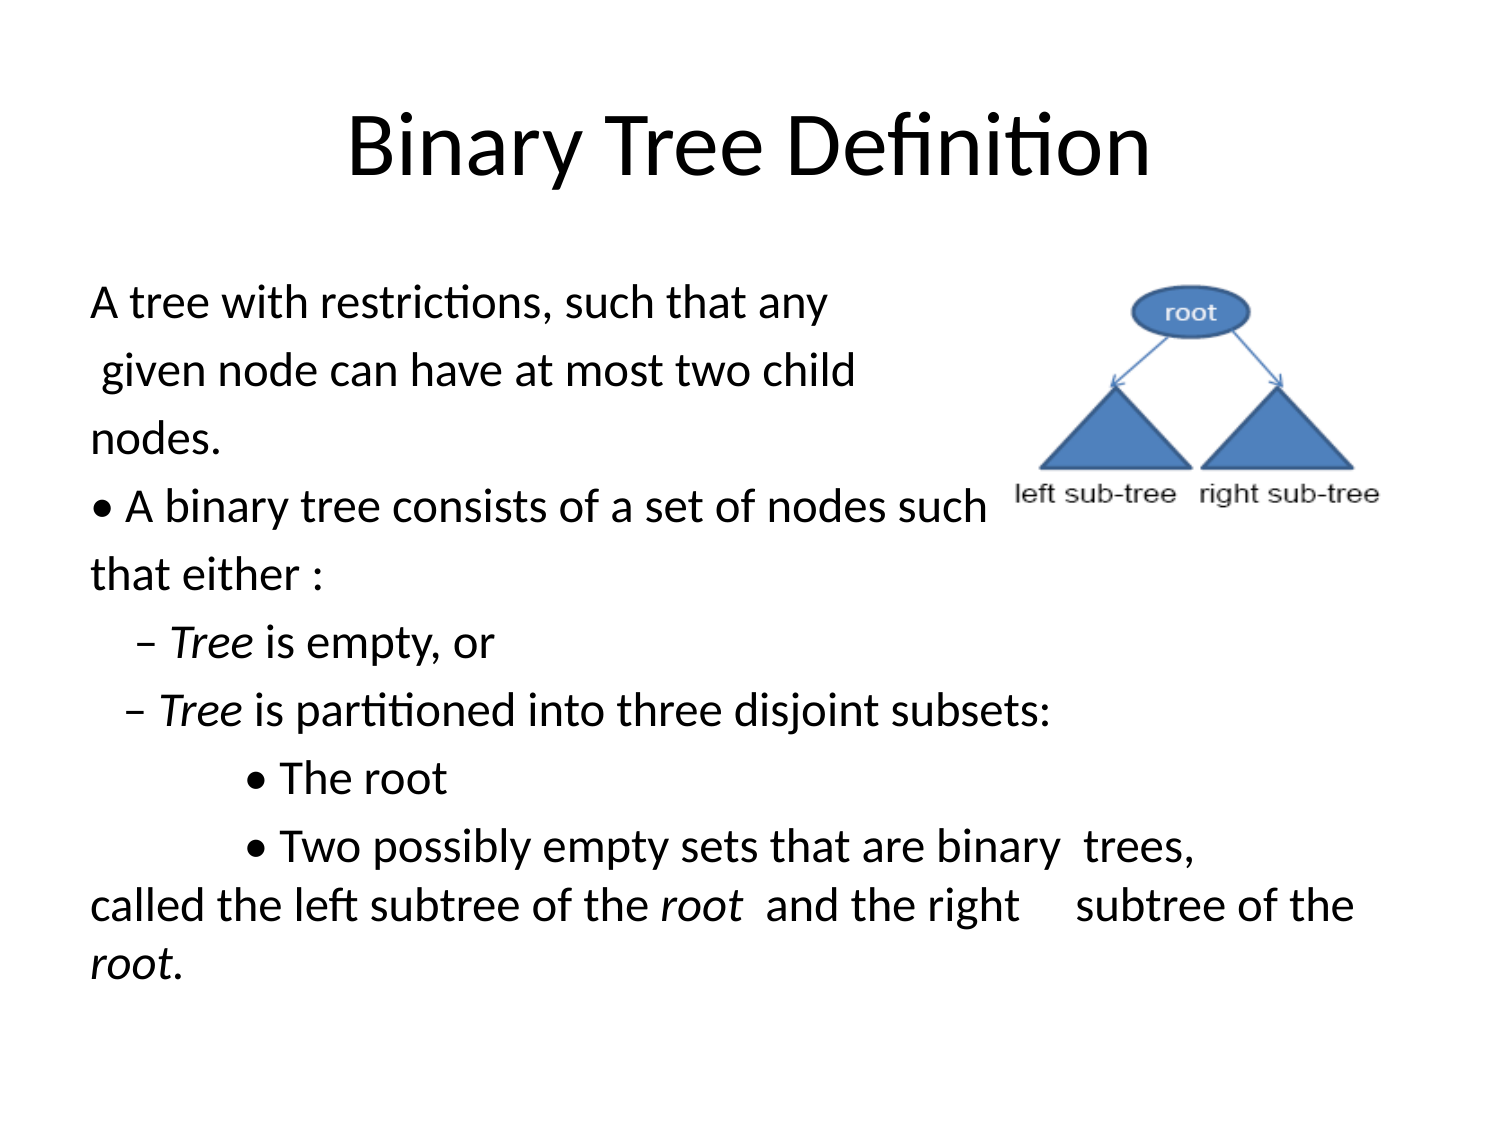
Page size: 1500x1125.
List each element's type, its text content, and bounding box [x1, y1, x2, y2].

list A tree with restrictions, such that any given node can have at most two child nodes. • A binary tree consists of a set of nodes such that either : – Tree is empty, or – Tree is partitioned into three disjoint subsets: • The root • Two possibly empty sets that are binary trees, called the left subtree of the root and the right subtree of the root. [75, 262, 1425, 1005]
title Binary Tree Definition [75, 45, 1425, 233]
picture [987, 236, 1413, 561]
